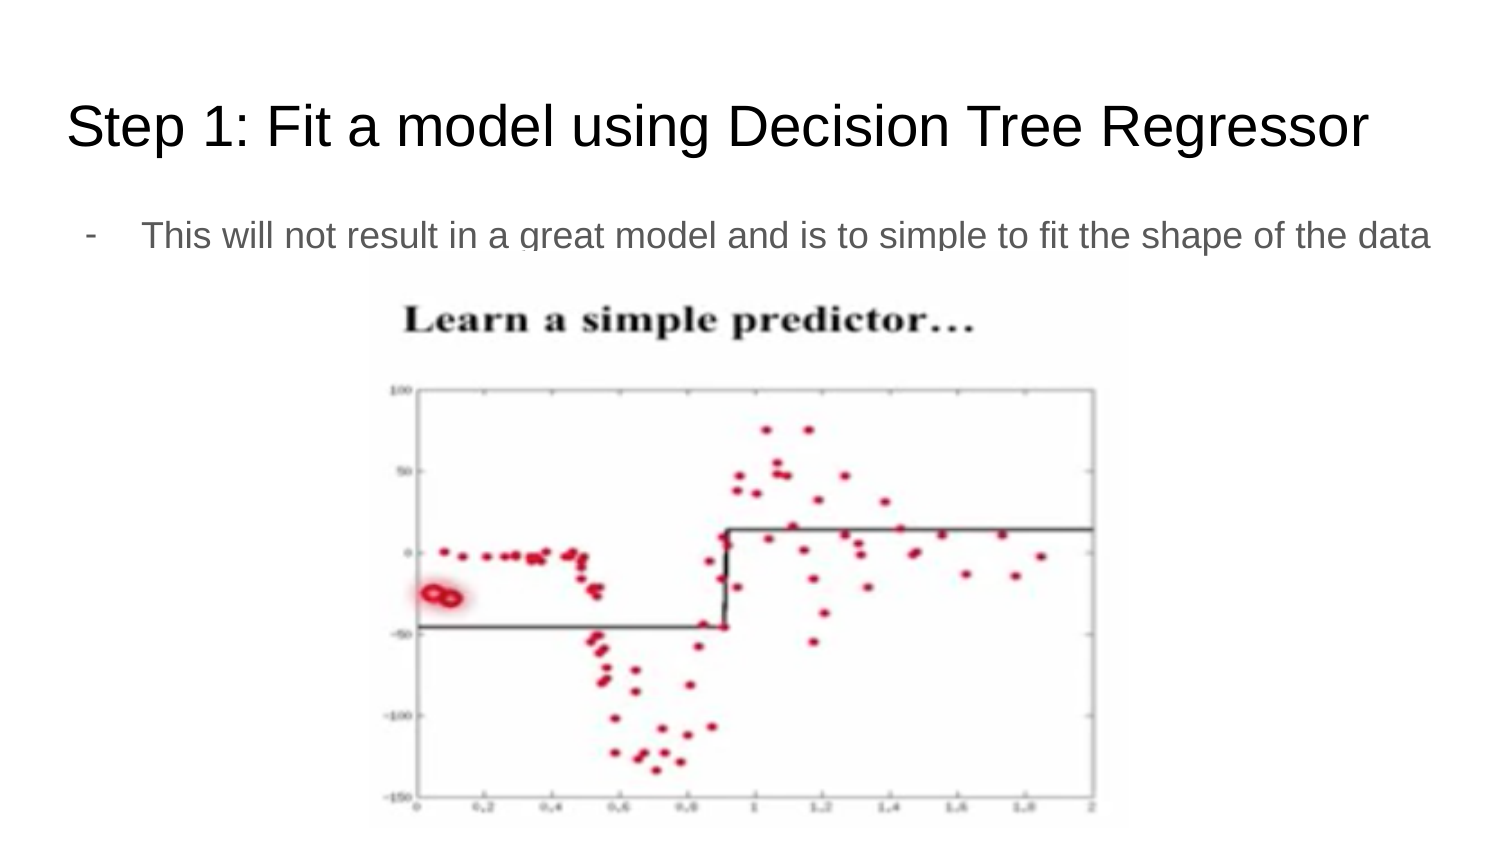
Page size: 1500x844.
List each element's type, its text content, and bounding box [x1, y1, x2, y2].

list This will not result in a great model and is to simple to fit the shape of the data [51, 189, 1449, 750]
title Step 1: Fit a model using Decision Tree Regressor [51, 72, 1449, 167]
picture [368, 251, 1129, 829]
